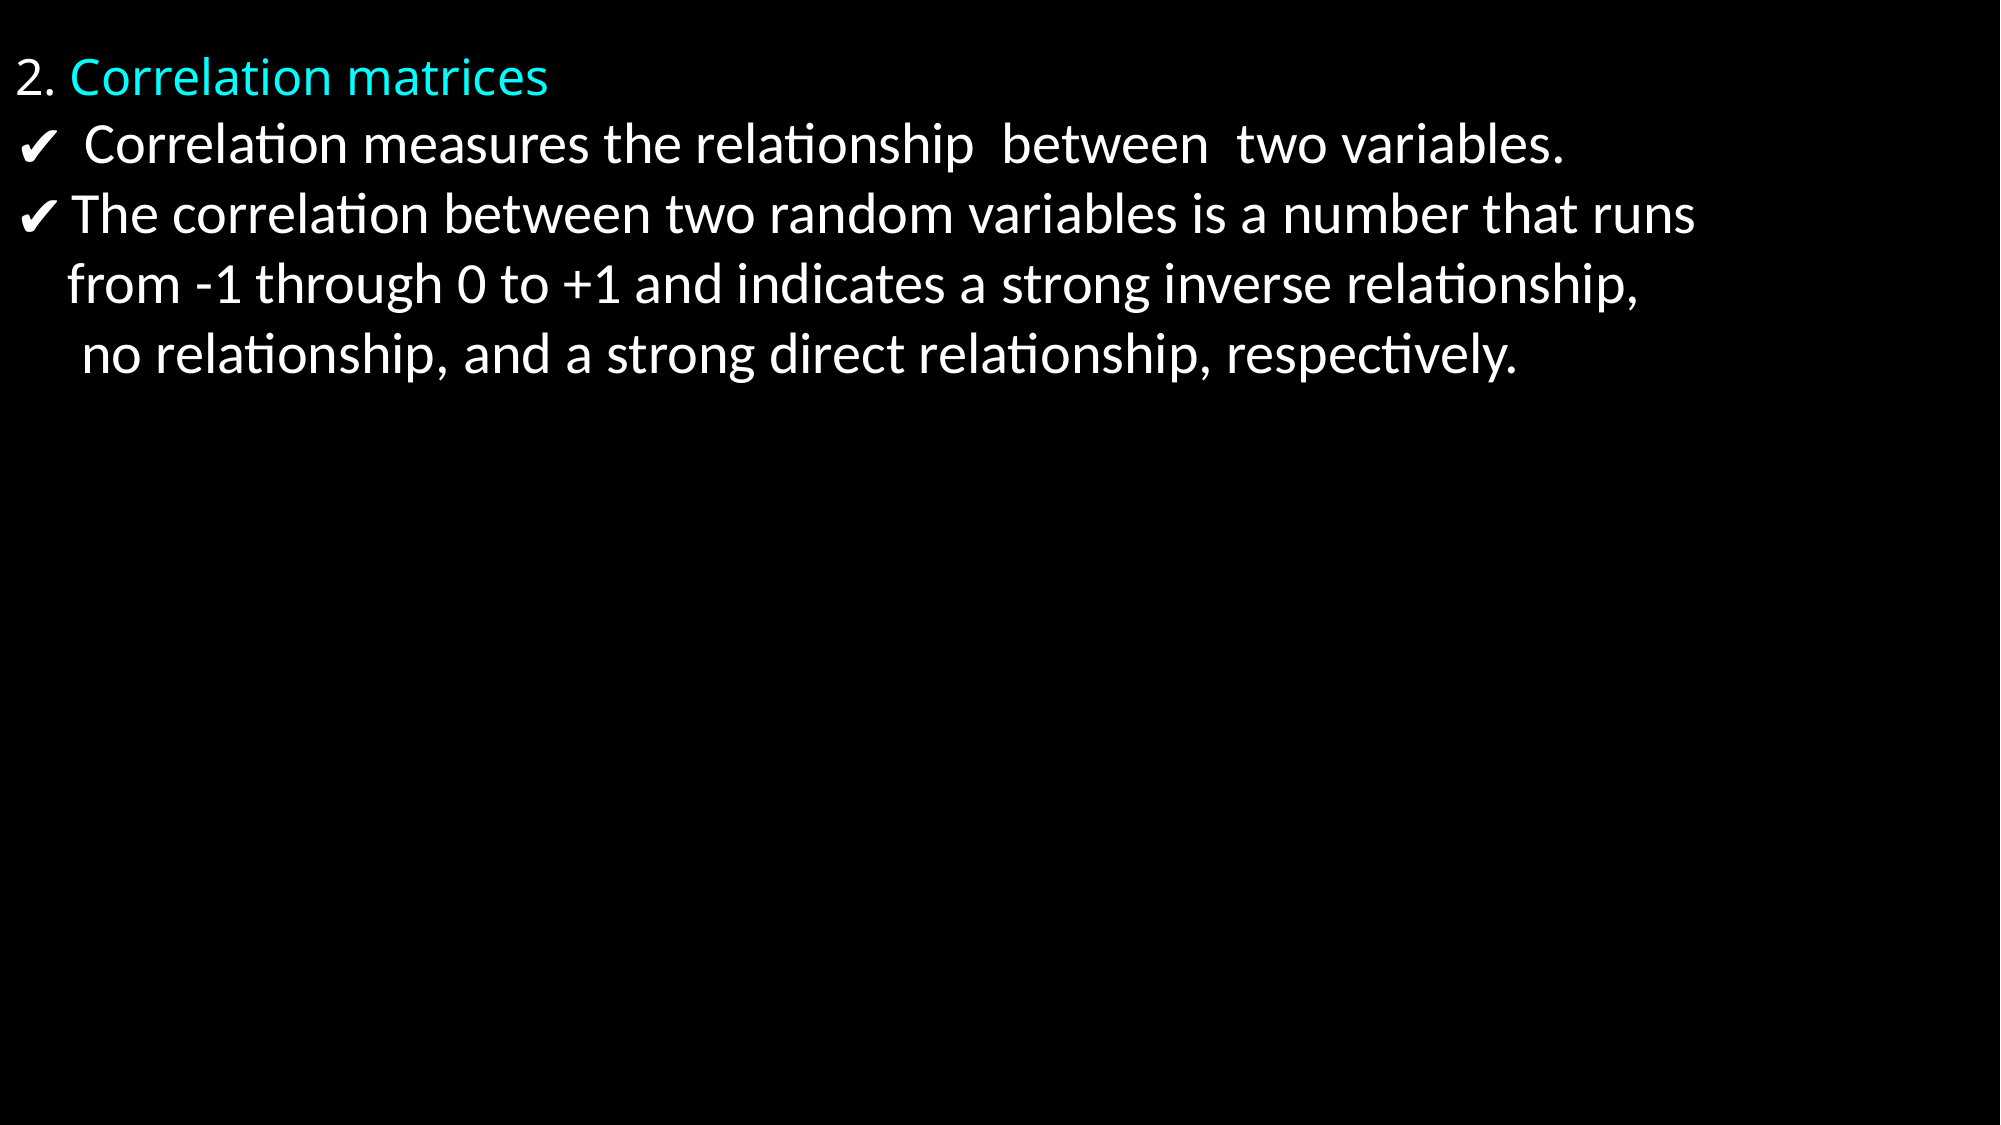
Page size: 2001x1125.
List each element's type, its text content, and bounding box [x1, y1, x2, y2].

text_box 2. Correlation matrices Correlation measures the relationship between two variables. The correlation between two random variables is a number that runs from -1 through 0 to +1 and indicates a strong inverse relationship, no relationship, and a strong direct relationship, respectively. [0, 38, 2000, 468]
